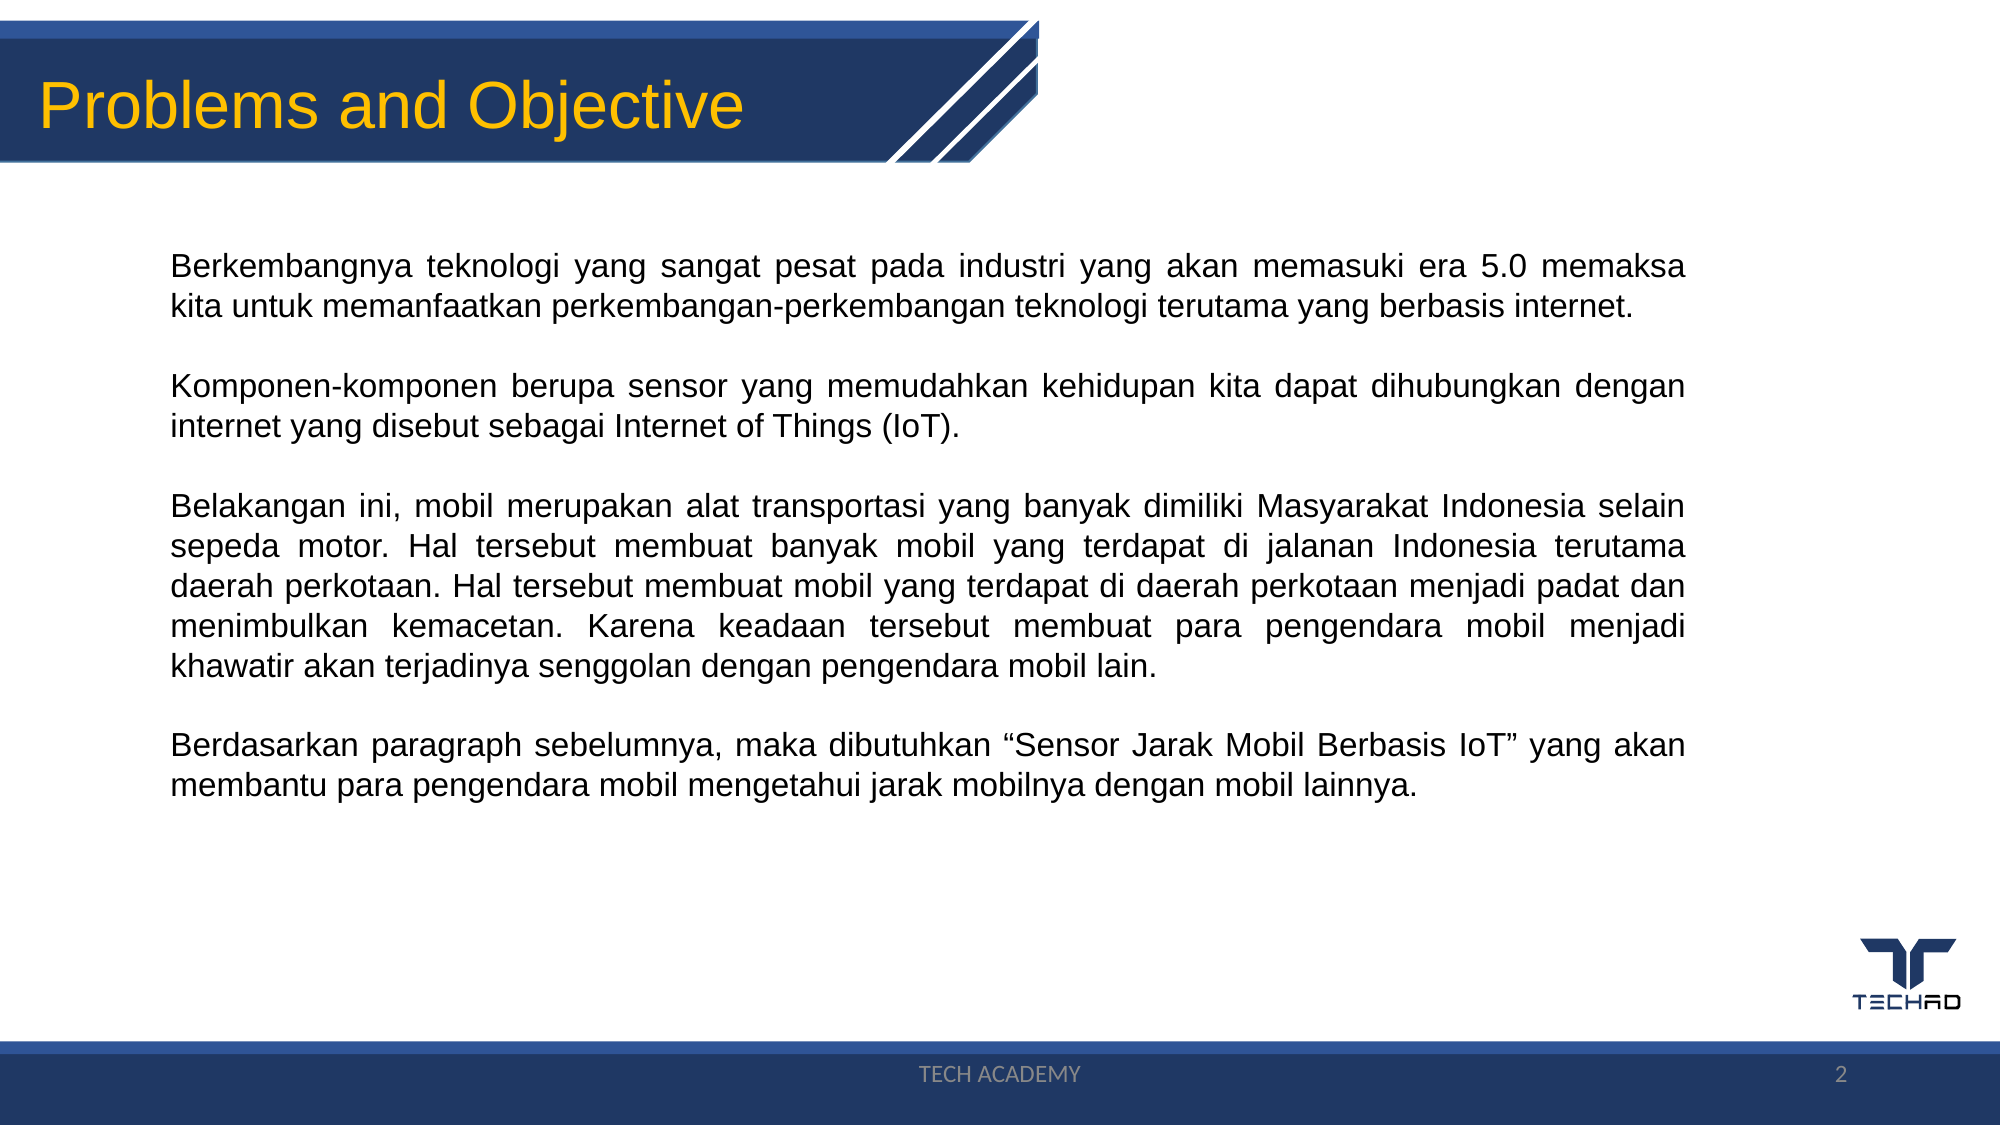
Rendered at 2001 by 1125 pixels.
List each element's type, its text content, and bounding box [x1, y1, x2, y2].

footer TECH ACADEMY [662, 1042, 1338, 1103]
slide_number 2 [1412, 1042, 1863, 1103]
text_box Berkembangnya teknologi yang sangat pesat pada industri yang akan memasuki era 5.0 memaksa kita untuk memanfaatkan perkembangan-perkembangan teknologi terutama yang berbasis internet. Komponen-komponen berupa sensor yang memudahkan kehidupan kita dapat dihubungkan dengan internet yang disebut sebagai Internet of Things (IoT). Belakangan ini, mobil merupakan alat transportasi yang banyak dimiliki Masyarakat Indonesia selain sepeda motor. Hal tersebut membuat banyak mobil yang terdapat di jalanan Indonesia terutama daerah perkotaan. Hal tersebut membuat mobil yang terdapat di daerah perkotaan menjadi padat dan menimbulkan kemacetan. Karena keadaan tersebut membuat para pengendara mobil menjadi khawatir akan terjadinya senggolan dengan pengendara mobil lain. Berdasarkan paragraph sebelumnya, maka dibutuhkan “Sensor Jarak Mobil Berbasis IoT” yang akan membantu para pengendara mobil mengetahui jarak mobilnya dengan mobil lainnya. [155, 237, 1703, 811]
text_box Problems and Objective [23, 56, 959, 148]
